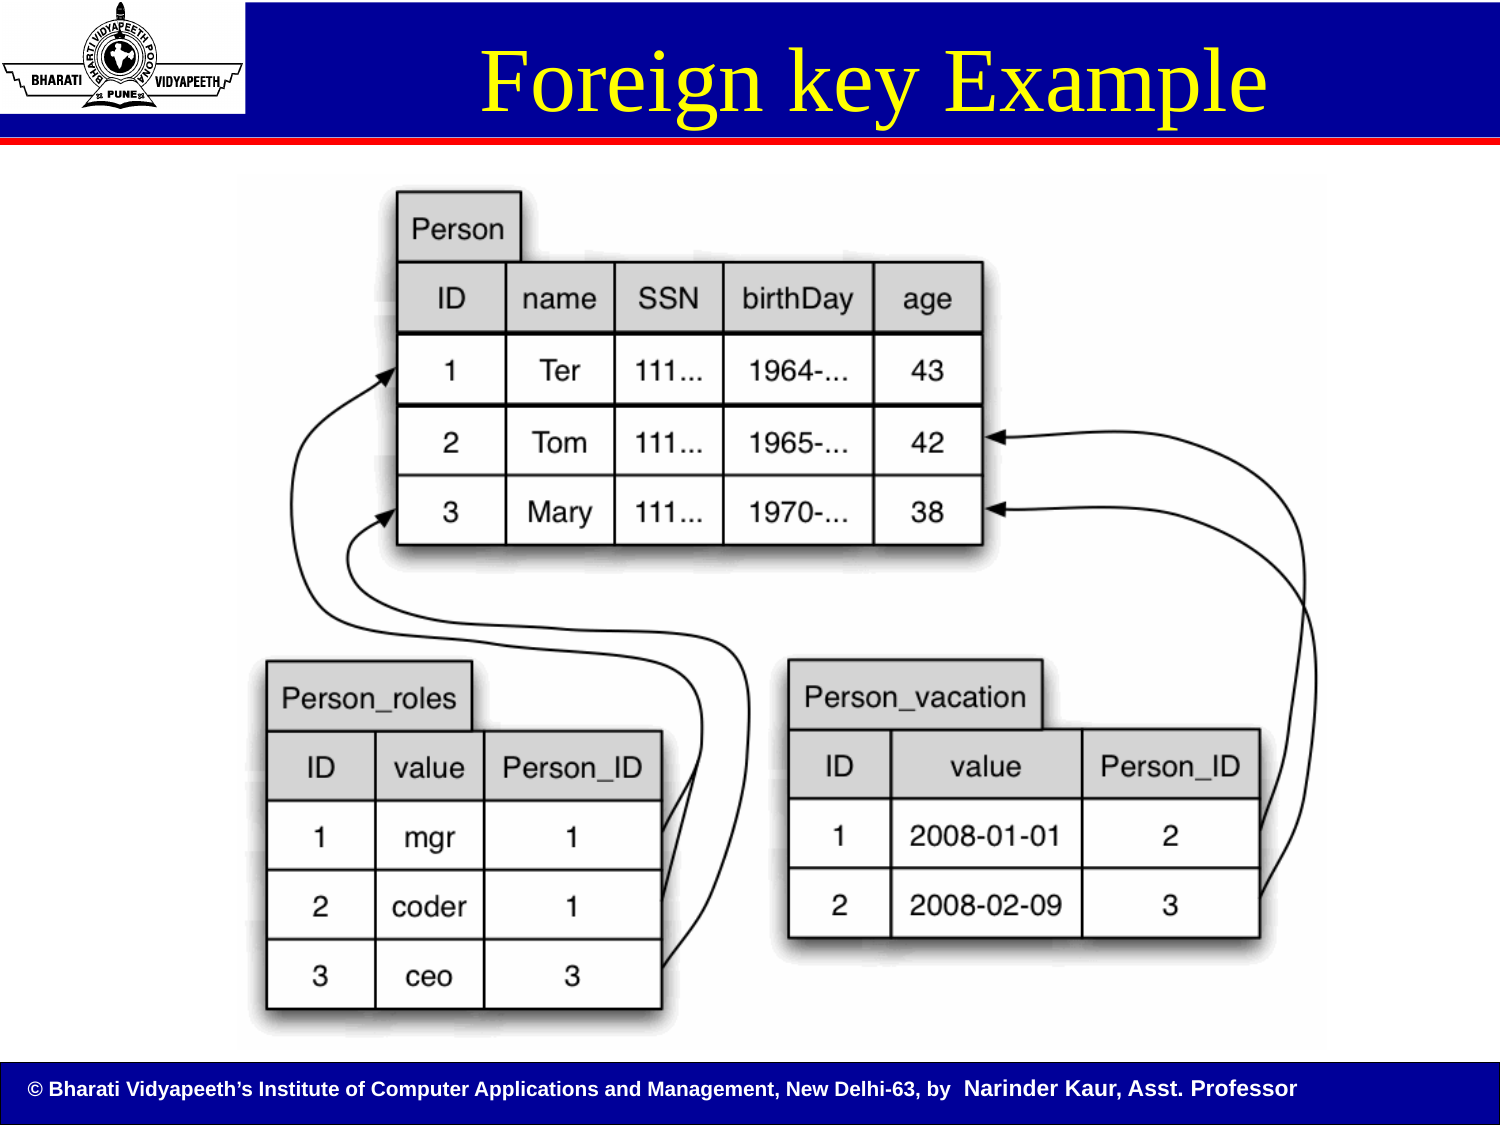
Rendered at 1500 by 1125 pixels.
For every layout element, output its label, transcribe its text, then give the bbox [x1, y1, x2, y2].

picture [2, 2, 243, 109]
picture [237, 174, 1327, 1050]
text_box Foreign key Example [249, 0, 1500, 150]
